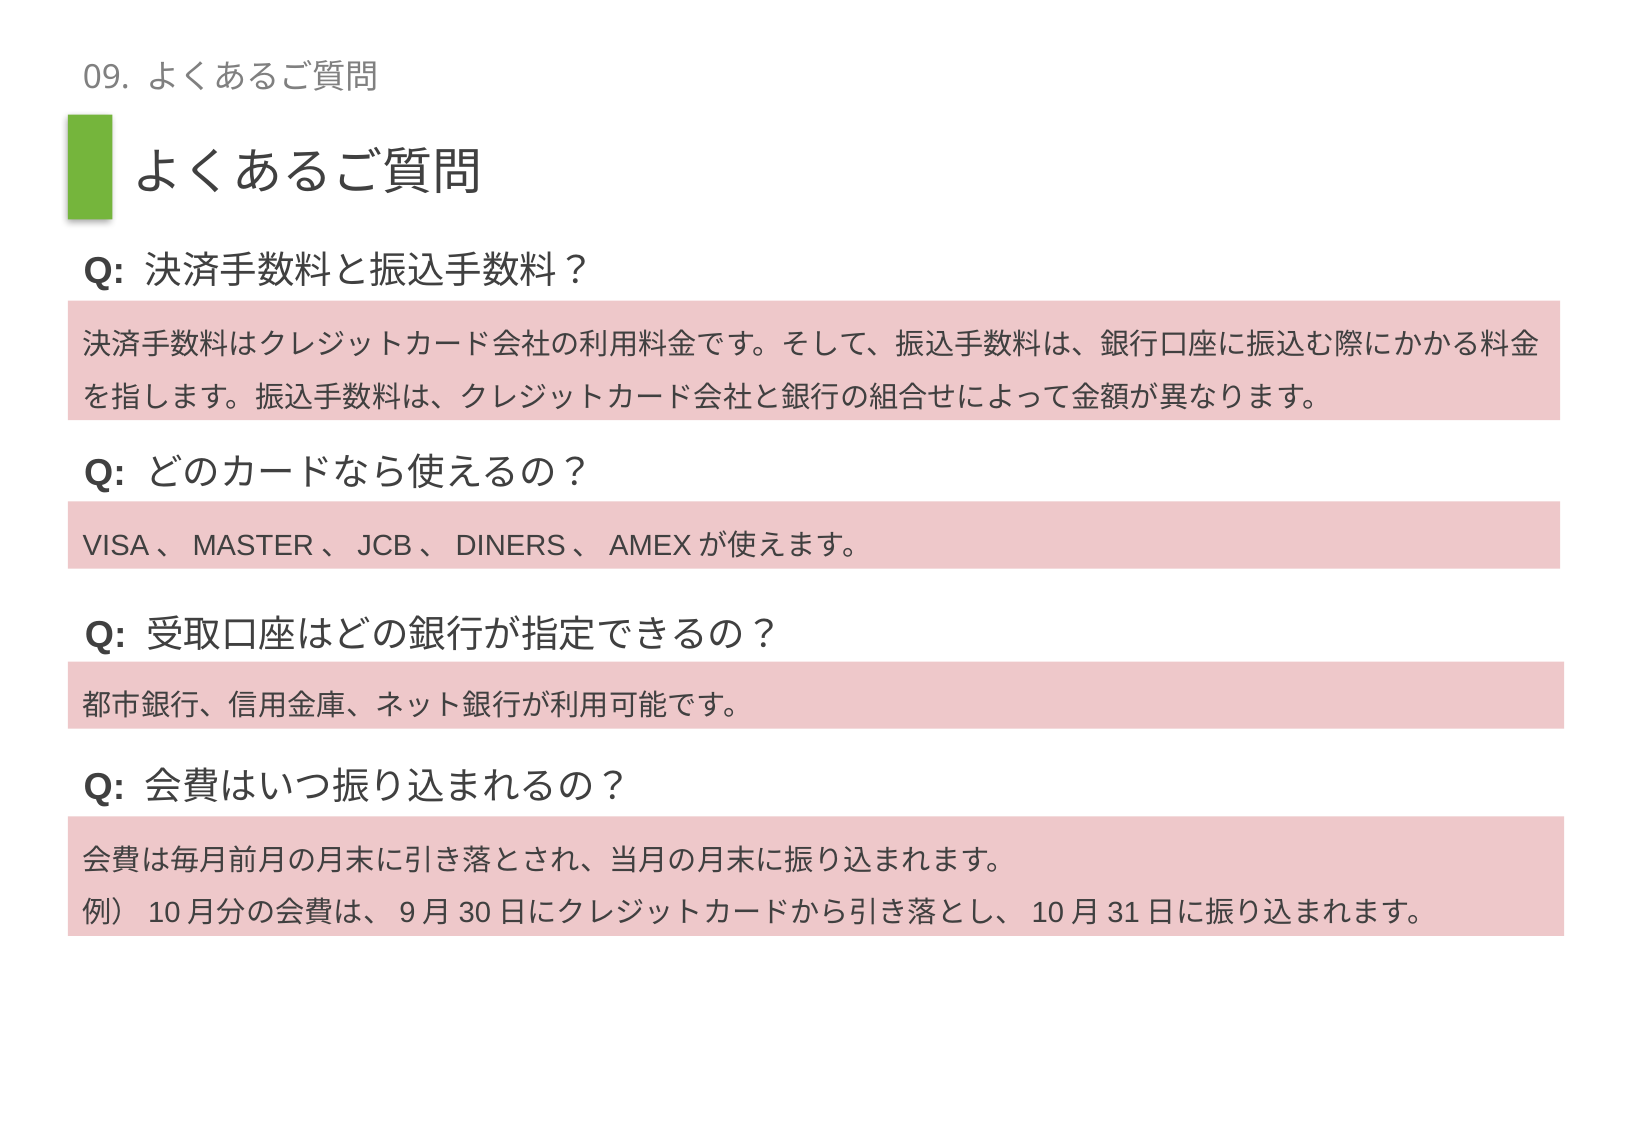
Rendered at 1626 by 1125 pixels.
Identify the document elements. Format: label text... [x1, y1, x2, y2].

text_box VISA、MASTER、JCB、DINERS、AMEXが使えます。 [67, 501, 1561, 569]
text_box 会費は毎月前月の月末に引き落とされ、当月の月末に振り込まれます。 例）10月分の会費は、9月30日にクレジットカードから引き落とし、10月31日に振り込まれます。 [67, 816, 1565, 936]
text_box Q: 会費はいつ振り込まれるの？ [69, 754, 648, 815]
text_box Q: 受取口座はどの銀行が指定できるの？ [70, 602, 798, 661]
title 09. よくあるご質問 [67, 47, 1561, 101]
text_box 都市銀行、信用金庫、ネット銀行が利用可能です。 [67, 661, 1565, 729]
list よくあるご質問 [67, 101, 1561, 208]
text_box 決済手数料はクレジットカード会社の利用料金です。そして、振込手数料は、銀行口座に振込む際にかかる料金を指します。振込手数料は、クレジットカード会社と銀行の組合せによって金額が異なります。 [67, 300, 1561, 421]
text_box Q: 決済手数料と振込手数料？ [68, 239, 610, 299]
text_box Q: どのカードなら使えるの？ [69, 440, 610, 500]
